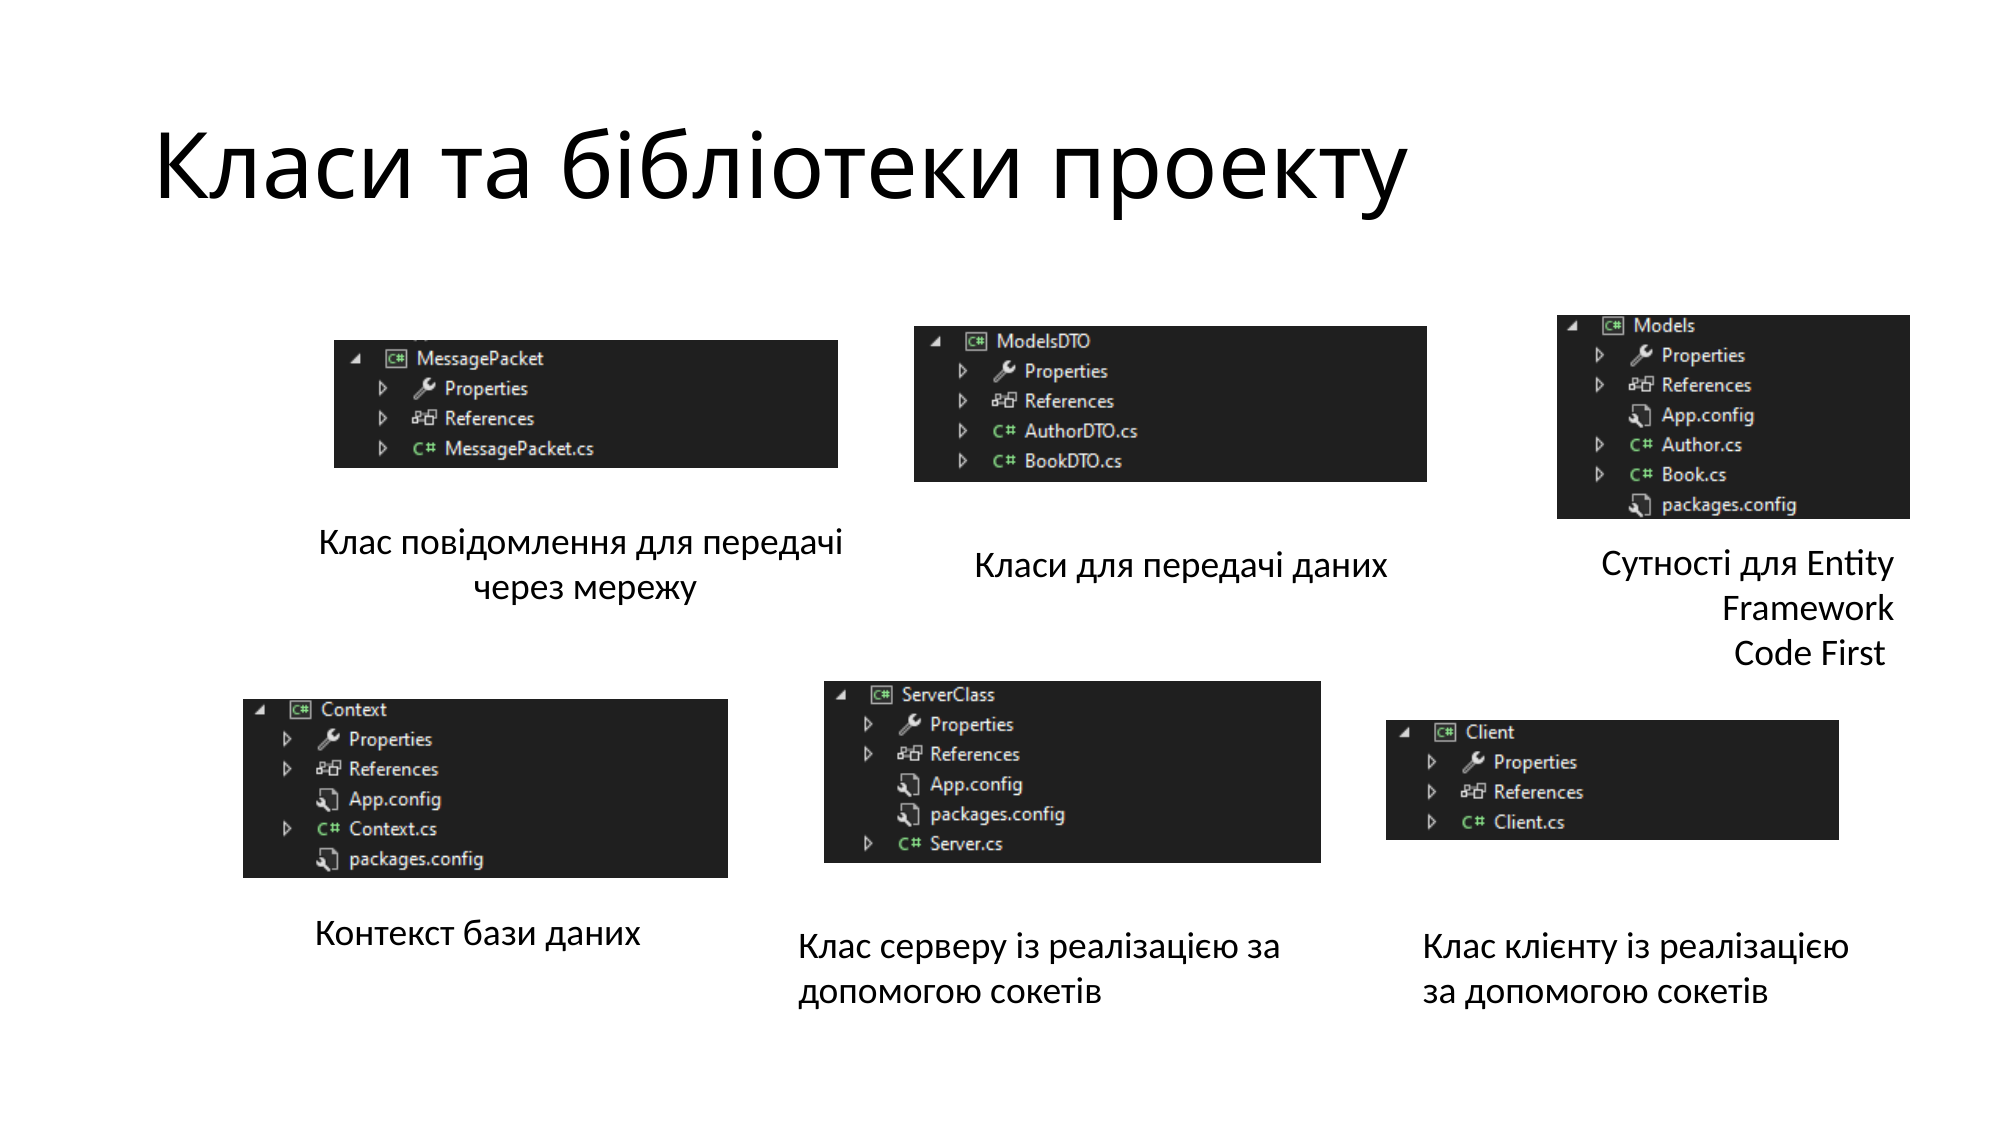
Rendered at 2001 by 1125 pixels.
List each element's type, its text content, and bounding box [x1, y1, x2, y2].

text_box Клас повідомлення для передачі через мережу [304, 509, 868, 615]
text_box Контекст бази даних [300, 900, 665, 961]
picture [334, 340, 838, 468]
picture [824, 681, 1321, 864]
picture [1386, 720, 1839, 840]
title Класи та бібліотеки проекту [137, 59, 1863, 278]
text_box Клас серверу із реалізацією за допомогою сокетів [783, 913, 1408, 1019]
picture [914, 326, 1427, 482]
picture [243, 699, 728, 878]
text_box Класи для передачі даних [959, 532, 1404, 592]
text_box Сутності для Entity Framework Code First [1461, 530, 1910, 681]
text_box Клас клієнту із реалізацією за допомогою сокетів [1408, 913, 1874, 1019]
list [1557, 315, 1910, 519]
